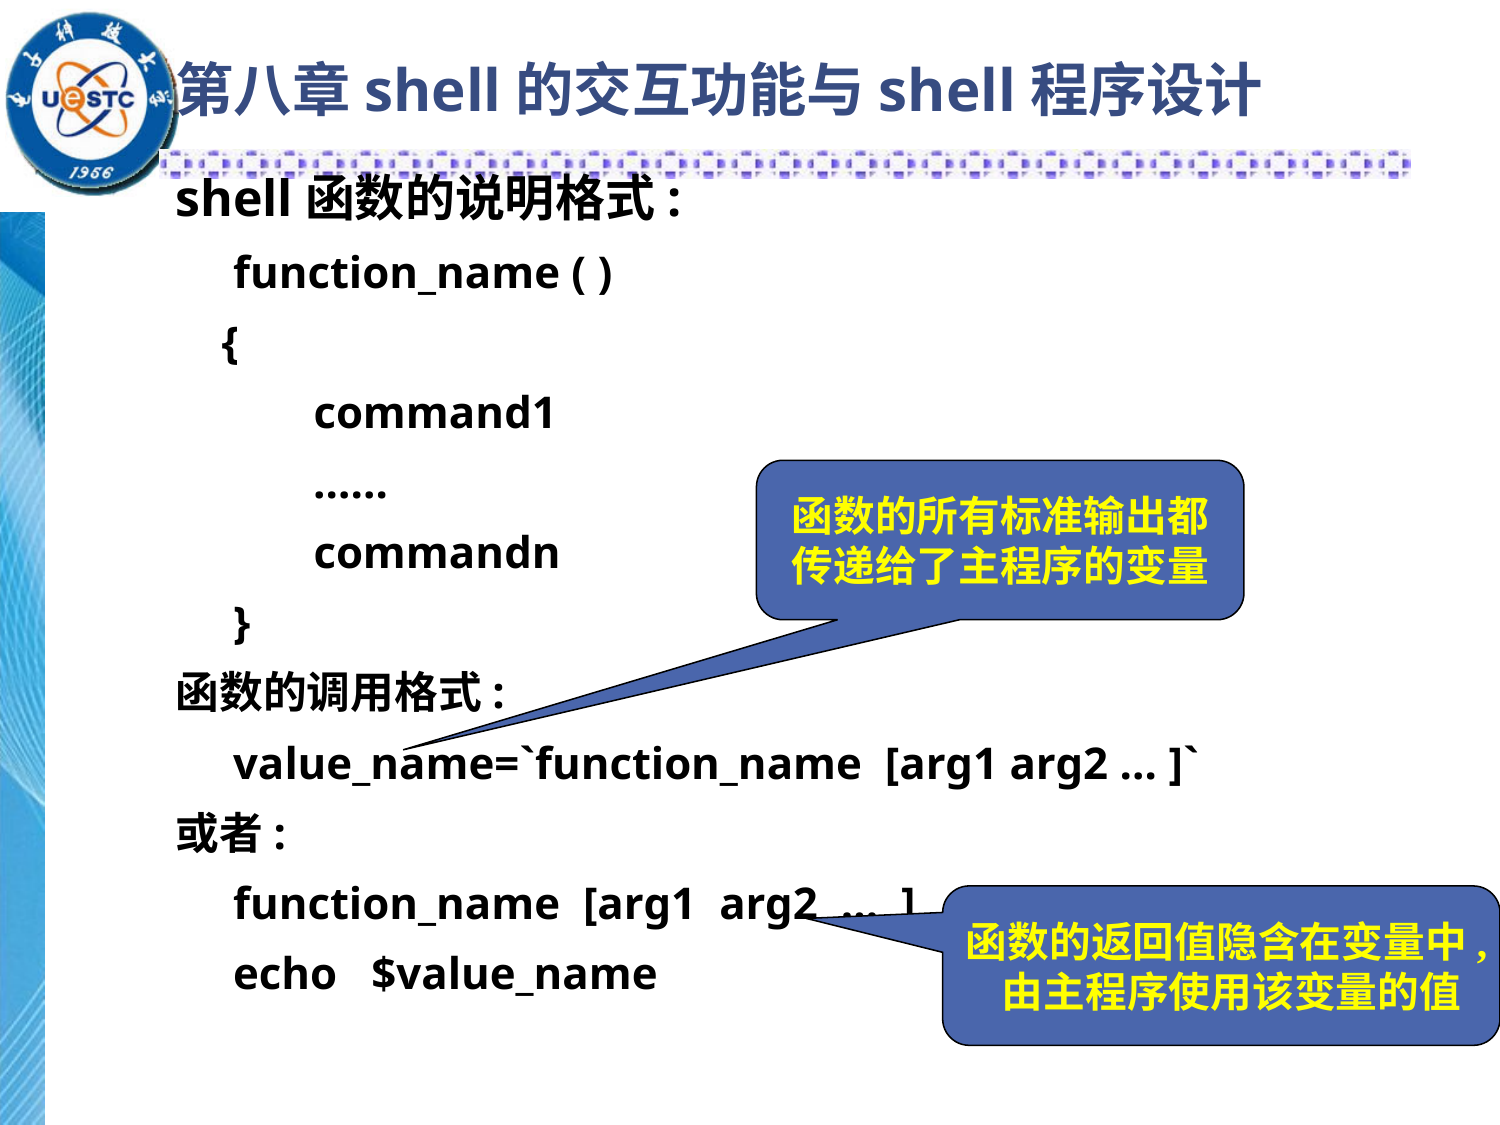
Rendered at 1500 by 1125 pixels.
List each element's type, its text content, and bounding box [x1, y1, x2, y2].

text_box 函数的返回值隐含在变量中, 由主程序使用该变量的值 [806, 885, 1500, 1046]
text_box 函数的所有标准输出都传递给了主程序的变量 [403, 460, 1244, 750]
title 第八章shell的交互功能与shell程序设计 [160, 53, 1307, 126]
list shell函数的说明格式: function_name ( ) { command1 …… commandn } 函数的调用格式: value_name=`function_name [arg1 arg2 … ]` 或者: function_name [arg1 arg2 … ] echo $value_name [160, 159, 1409, 1080]
picture [0, 212, 45, 1125]
picture [5, 0, 1411, 197]
